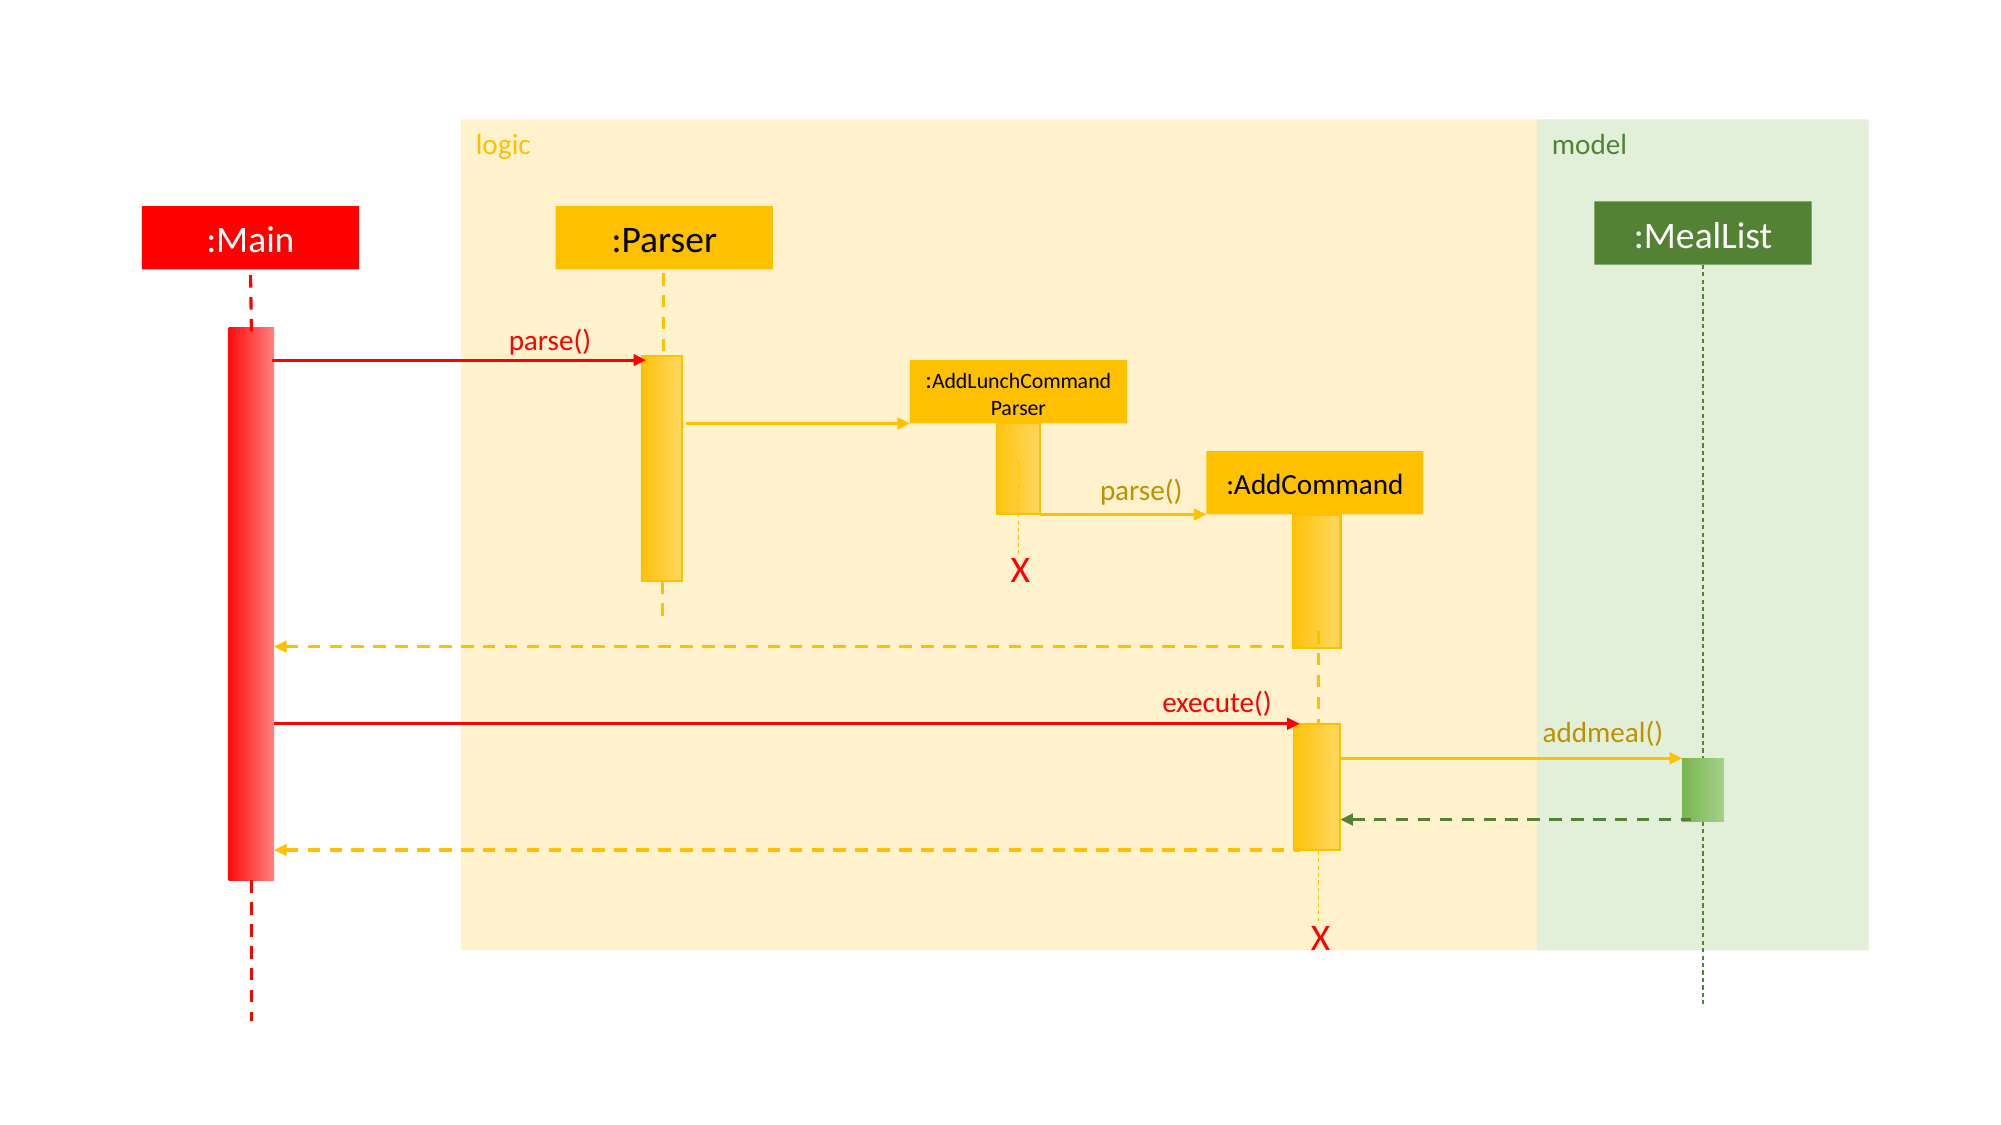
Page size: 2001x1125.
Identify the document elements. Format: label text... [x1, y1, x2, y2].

text_box :AddLunchCommand Parser [909, 359, 1128, 424]
text_box execute() [1147, 676, 1310, 726]
text_box [1293, 723, 1341, 851]
text_box [460, 118, 1536, 757]
text_box [641, 355, 683, 582]
text_box [460, 851, 1318, 951]
text_box addmeal() [1527, 705, 1691, 756]
text_box :Main [141, 205, 360, 270]
text_box [1292, 513, 1342, 649]
text_box [996, 422, 1041, 515]
text_box [1536, 118, 1870, 951]
text_box model [1537, 118, 1700, 168]
text_box :Parser [555, 205, 774, 270]
text_box :MealList [1593, 200, 1813, 266]
text_box [1319, 820, 1536, 951]
text_box [1341, 760, 1536, 819]
text_box :AddCommand [1205, 450, 1424, 516]
text_box X [1296, 905, 1341, 966]
text_box [460, 725, 1293, 849]
text_box [228, 326, 275, 881]
text_box logic [460, 118, 586, 168]
text_box [1681, 757, 1725, 823]
text_box X [995, 538, 1041, 598]
text_box parse() [493, 313, 657, 364]
text_box parse() [1085, 463, 1248, 514]
